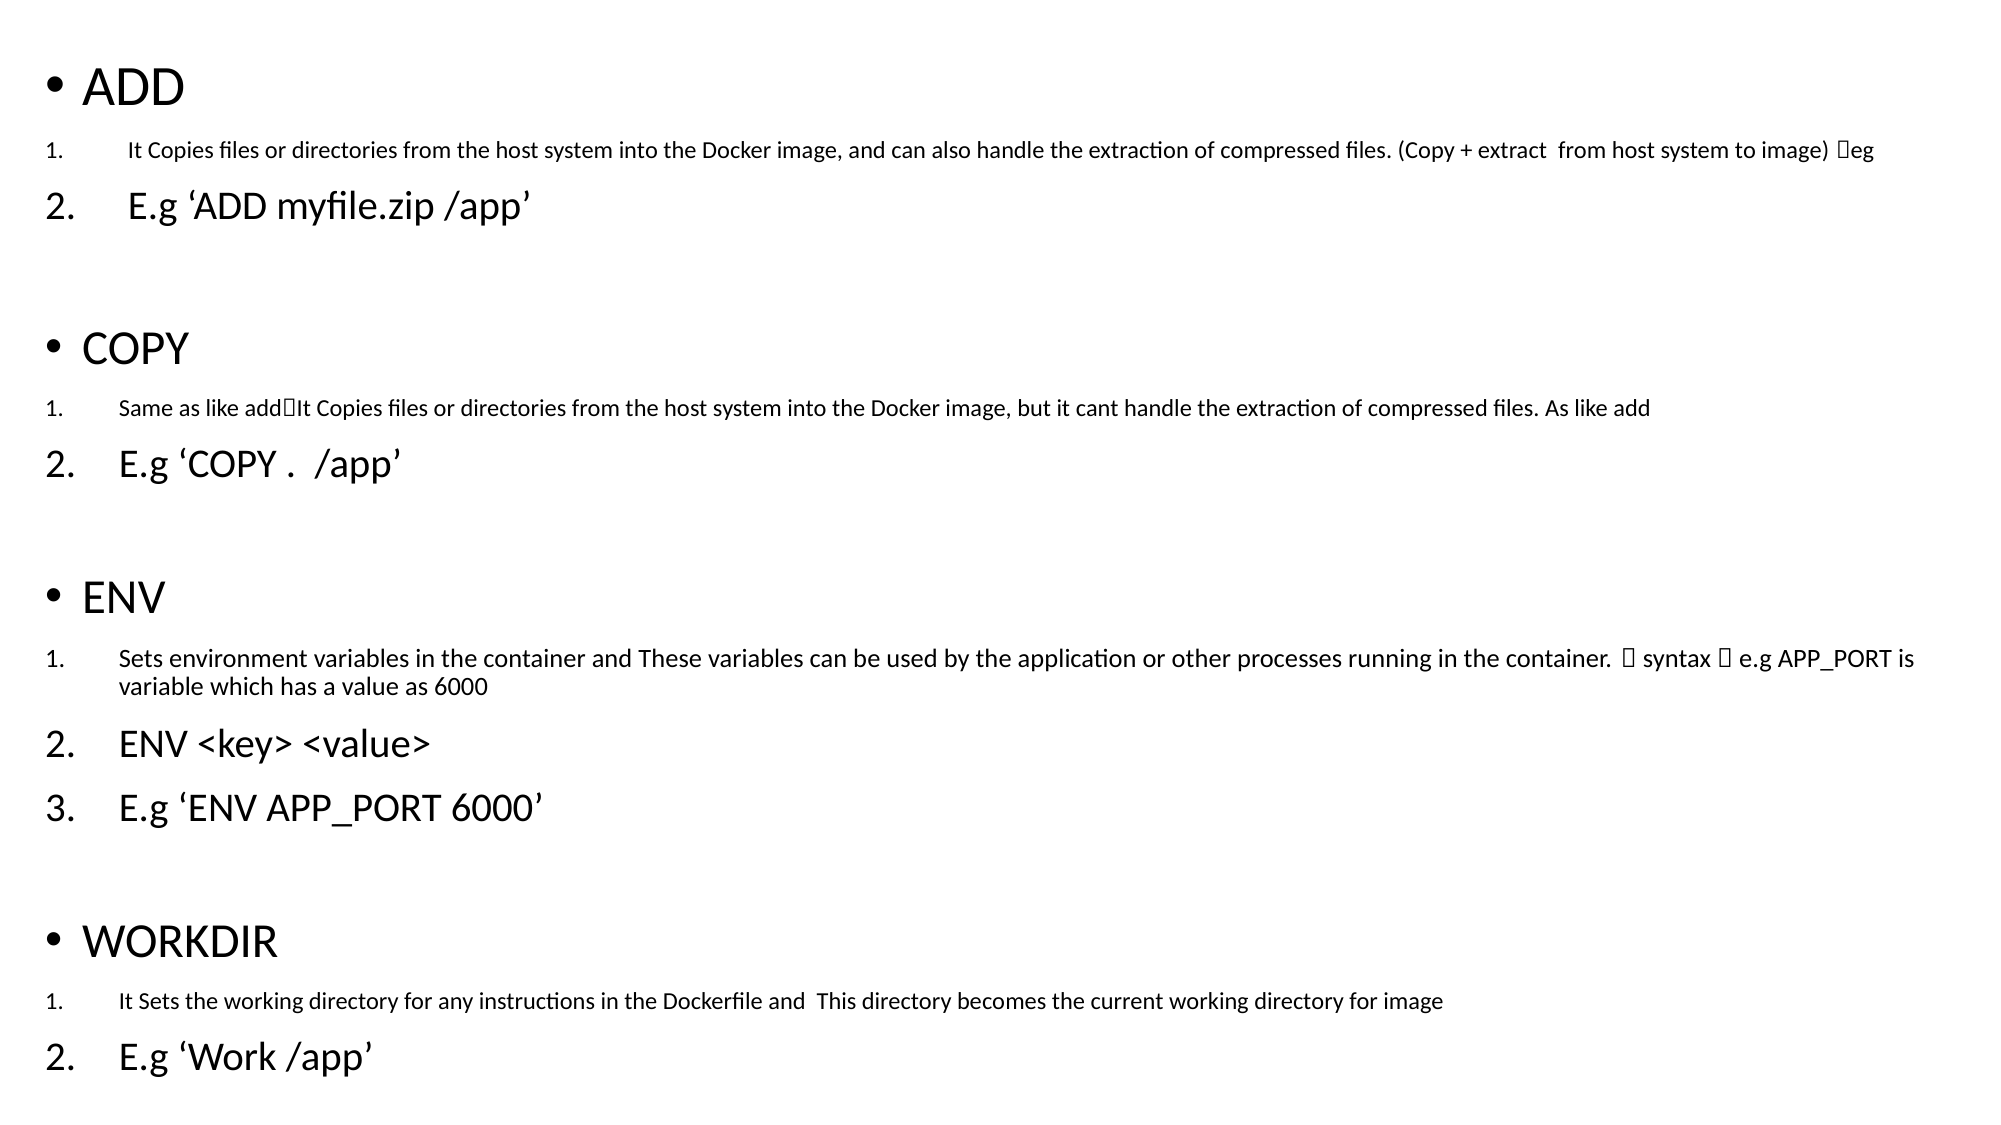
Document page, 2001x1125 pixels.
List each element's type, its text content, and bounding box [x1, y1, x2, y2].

list ADD It Copies files or directories from the host system into the Docker image, and can also handle the extraction of compressed files. (Copy + extract from host system to image) eg E.g ‘ADD myfile.zip /app’ COPY Same as like addIt Copies files or directories from the host system into the Docker image, but it cant handle the extraction of compressed files. As like add E.g ‘COPY . /app’ ENV Sets environment variables in the container and These variables can be used by the application or other processes running in the container.  syntax  e.g APP_PORT is variable which has a value as 6000 ENV <key> <value> E.g ‘ENV APP_PORT 6000’ WORKDIR It Sets the working directory for any instructions in the Dockerfile and This directory becomes the current working directory for image E.g ‘Work /app’ [30, 48, 1953, 1097]
